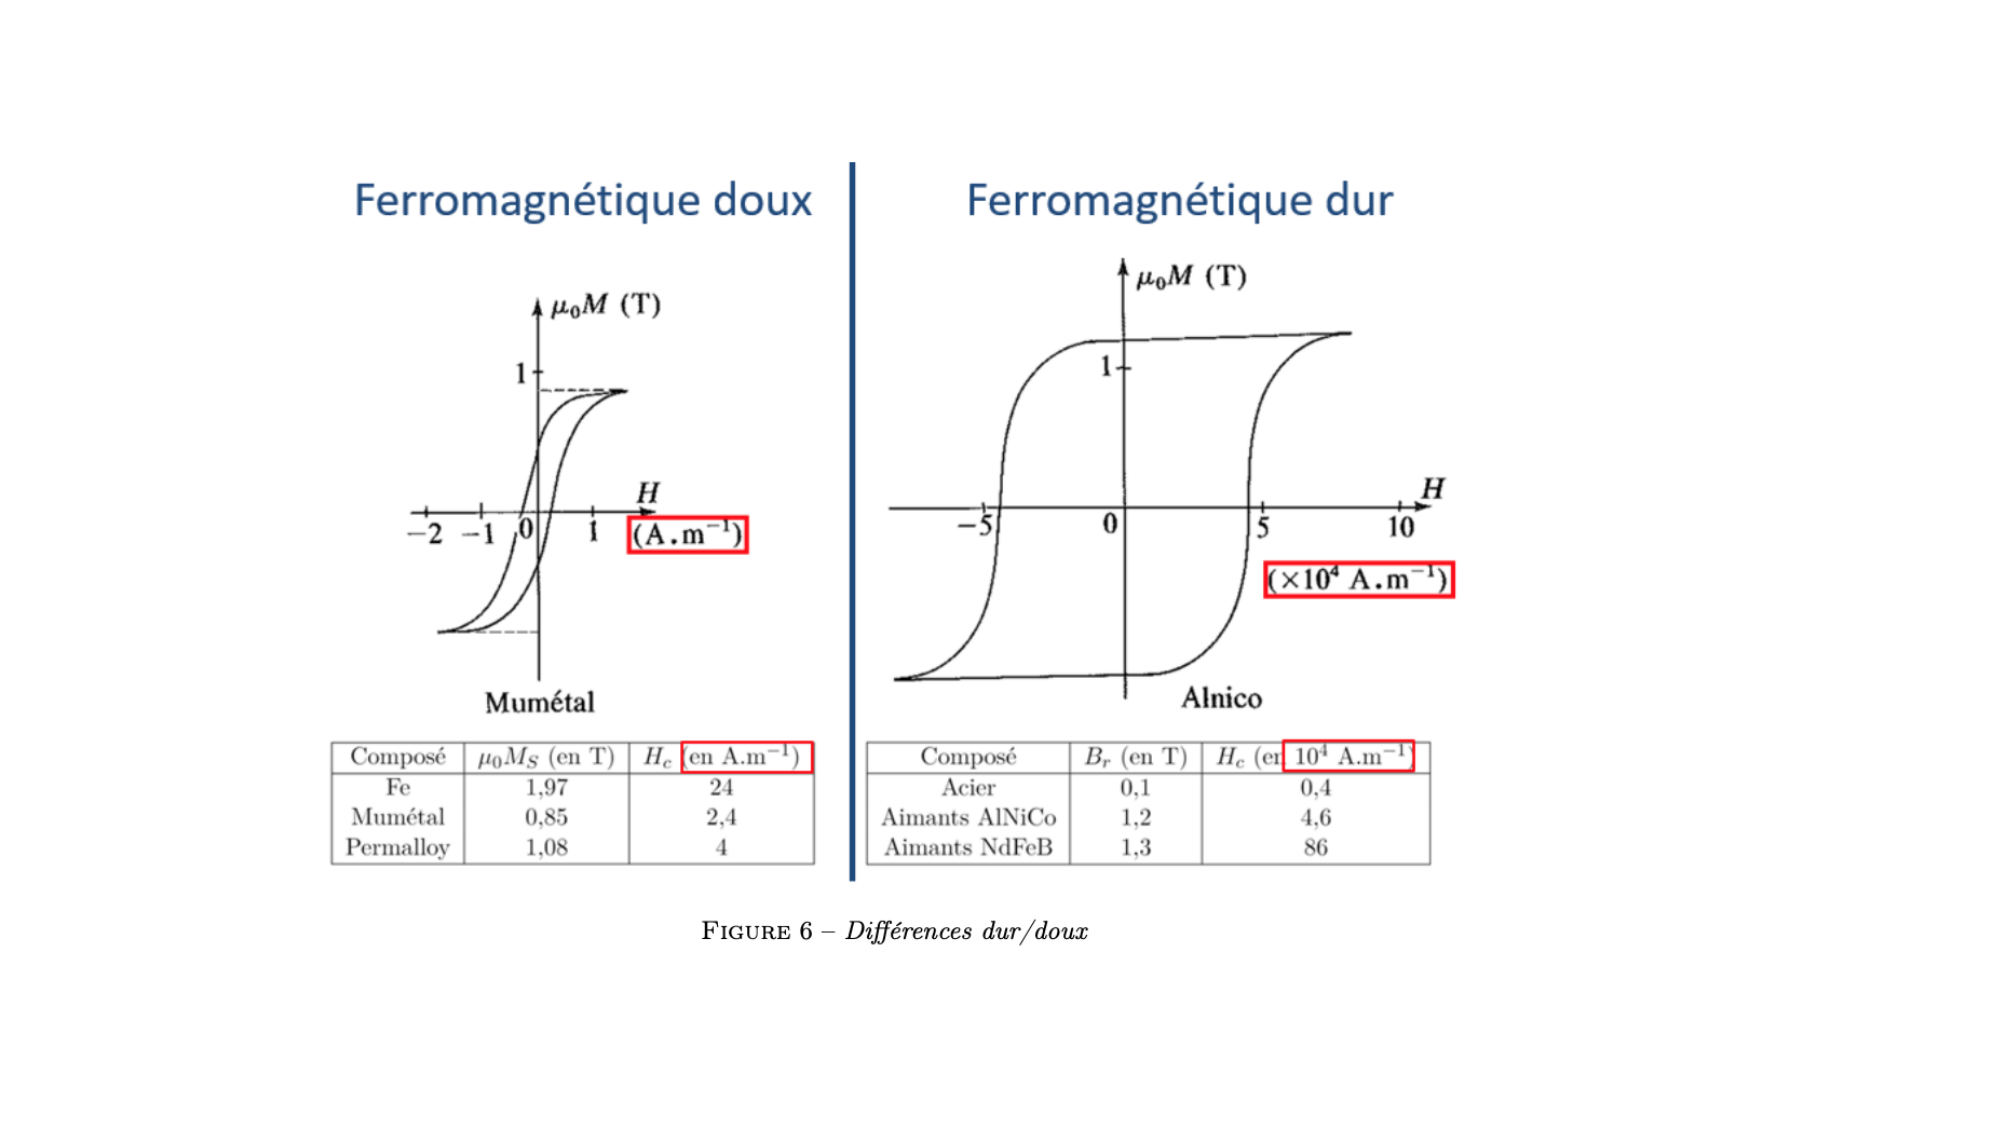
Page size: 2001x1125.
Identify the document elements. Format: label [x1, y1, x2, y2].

picture [229, 146, 1641, 979]
